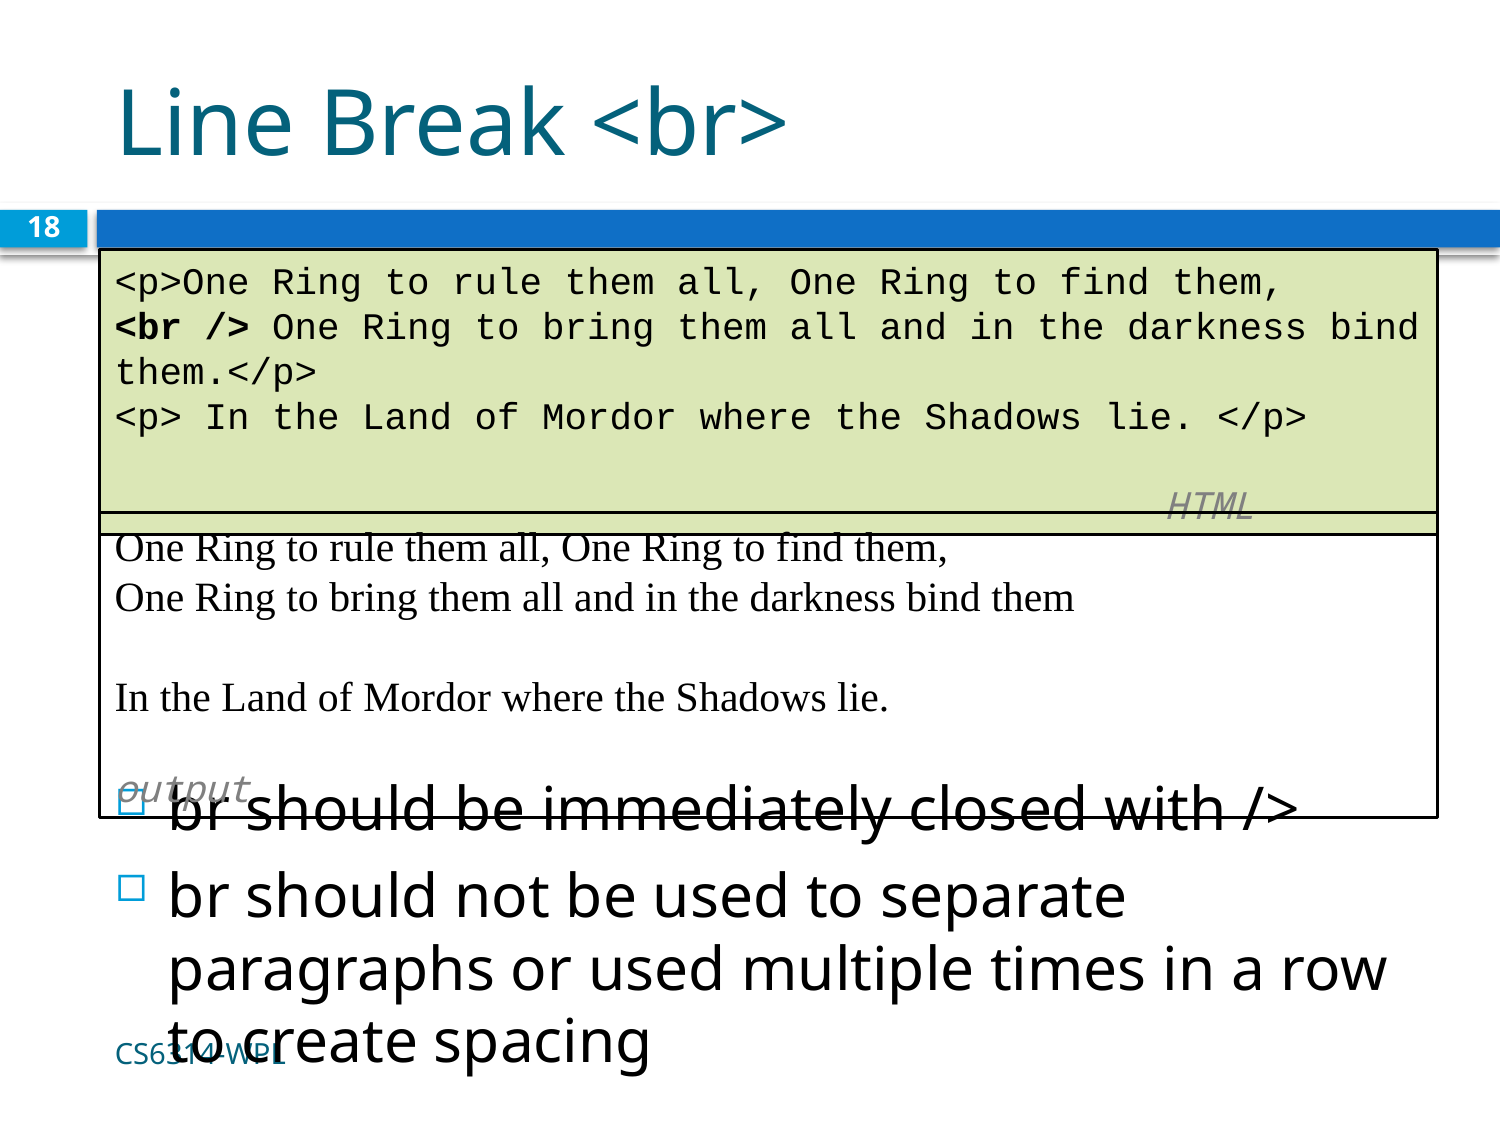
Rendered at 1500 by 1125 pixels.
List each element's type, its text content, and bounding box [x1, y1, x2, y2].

list br should be immediately closed with /> br should not be used to separate paragraphs or used multiple times in a row to create spacing [100, 762, 1439, 1001]
title Line Break <br> [100, 37, 1439, 201]
text_box <p>One Ring to rule them all, One Ring to find them, <br /> One Ring to bring them all and in the darkness bind them.</p> <p> In the Land of Mordor where the Shadows lie. </p> HTML [99, 249, 1438, 512]
text_box One Ring to rule them all, One Ring to find them, One Ring to bring them all and in the darkness bind them In the Land of Mordor where the Shadows lie. output [99, 512, 1438, 818]
footer CS6314-WPL [99, 1025, 990, 1085]
slide_number 18 [0, 208, 88, 249]
